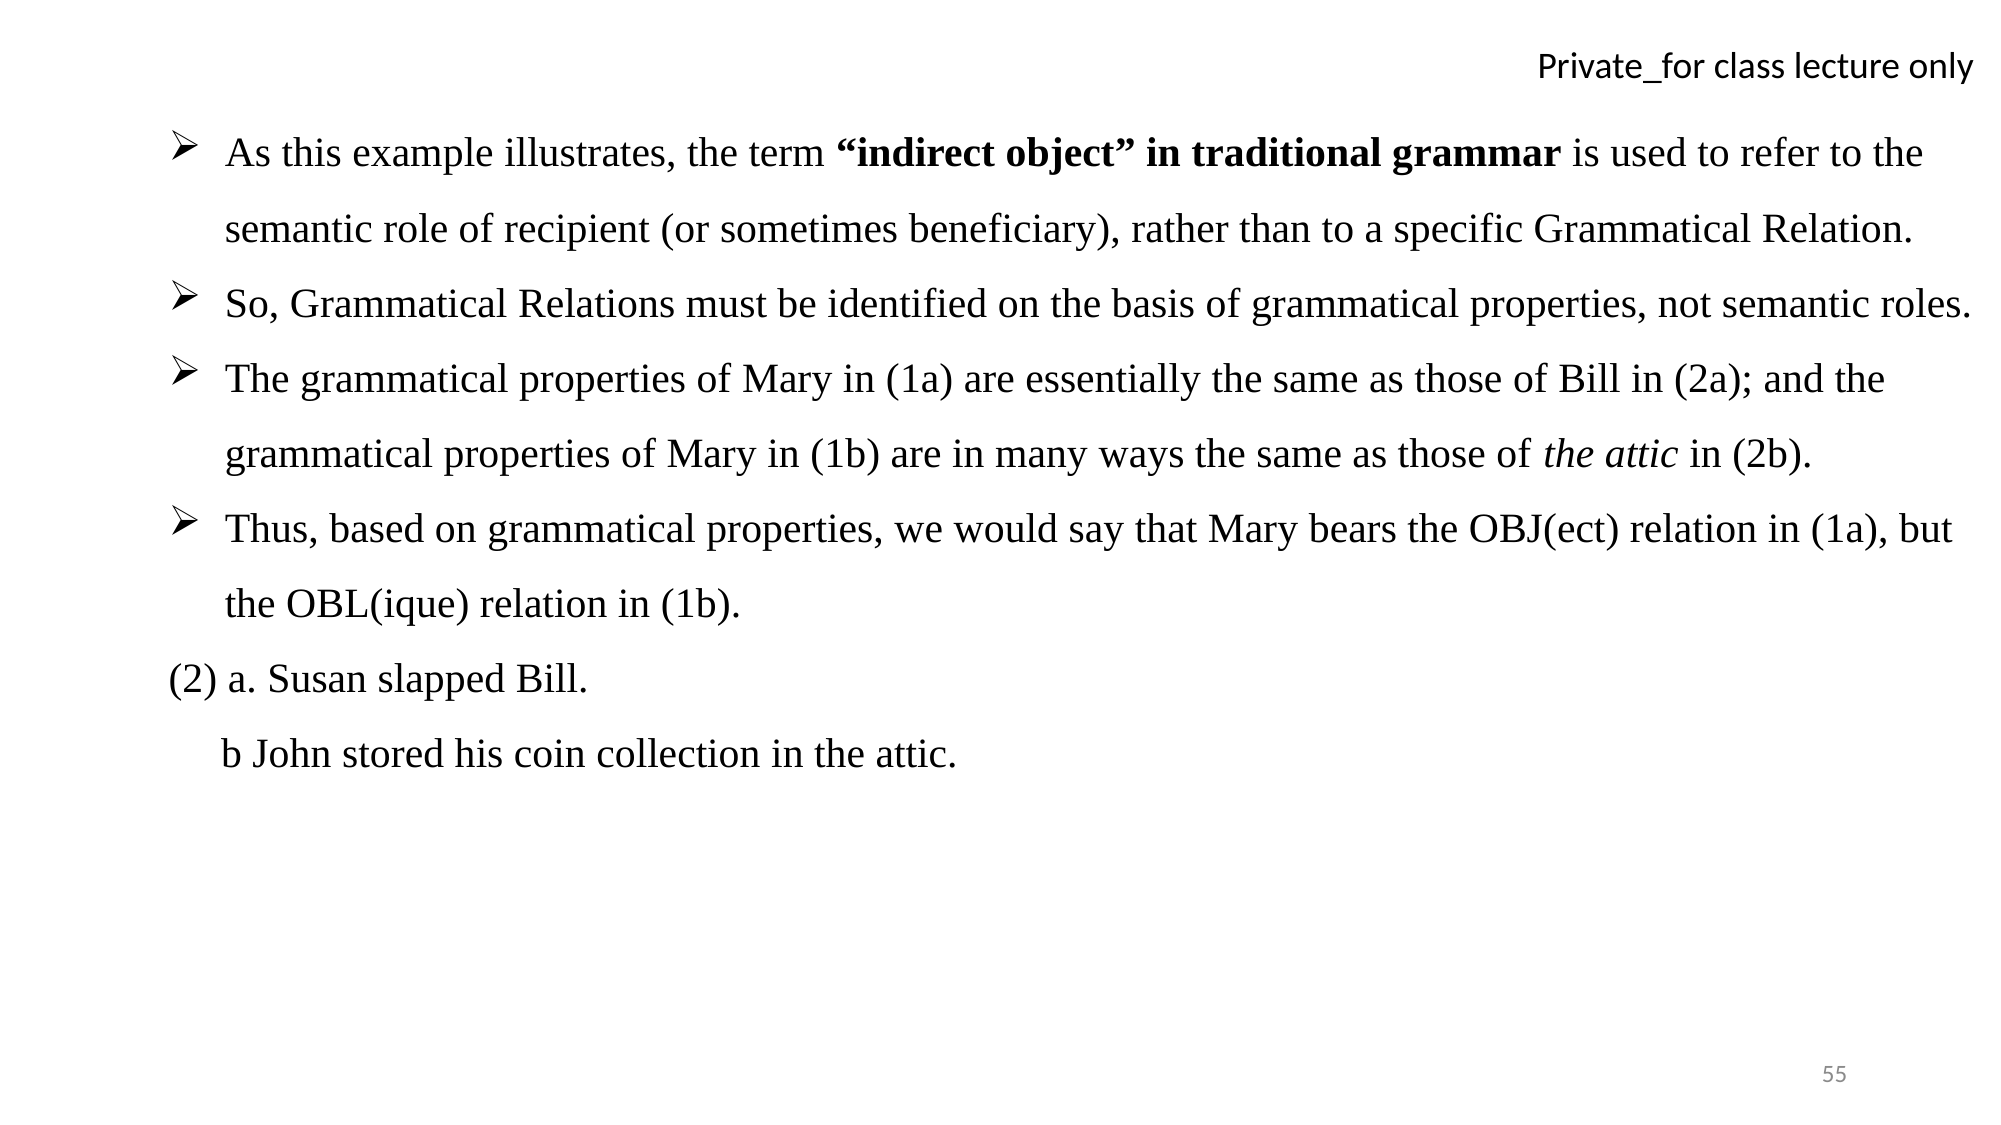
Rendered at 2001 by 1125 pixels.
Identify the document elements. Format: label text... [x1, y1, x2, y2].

slide_number 55 [1412, 1042, 1863, 1103]
subtitle As this example illustrates, the term “indirect object” in traditional grammar is used to refer to the semantic role of recipient (or sometimes beneficiary), rather than to a specific Grammatical Relation. So, Grammatical Relations must be identified on the basis of grammatical properties, not semantic roles. The grammatical properties of Mary in (1a) are essentially the same as those of Bill in (2a); and the grammatical properties of Mary in (1b) are in many ways the same as those of the attic in (2b). Thus, based on grammatical properties, we would say that Mary bears the OBJ(ect) relation in (1a), but the OBL(ique) relation in (1b). (2) a. Susan slapped Bill. b John stored his coin collection in the attic. [153, 92, 2000, 1043]
